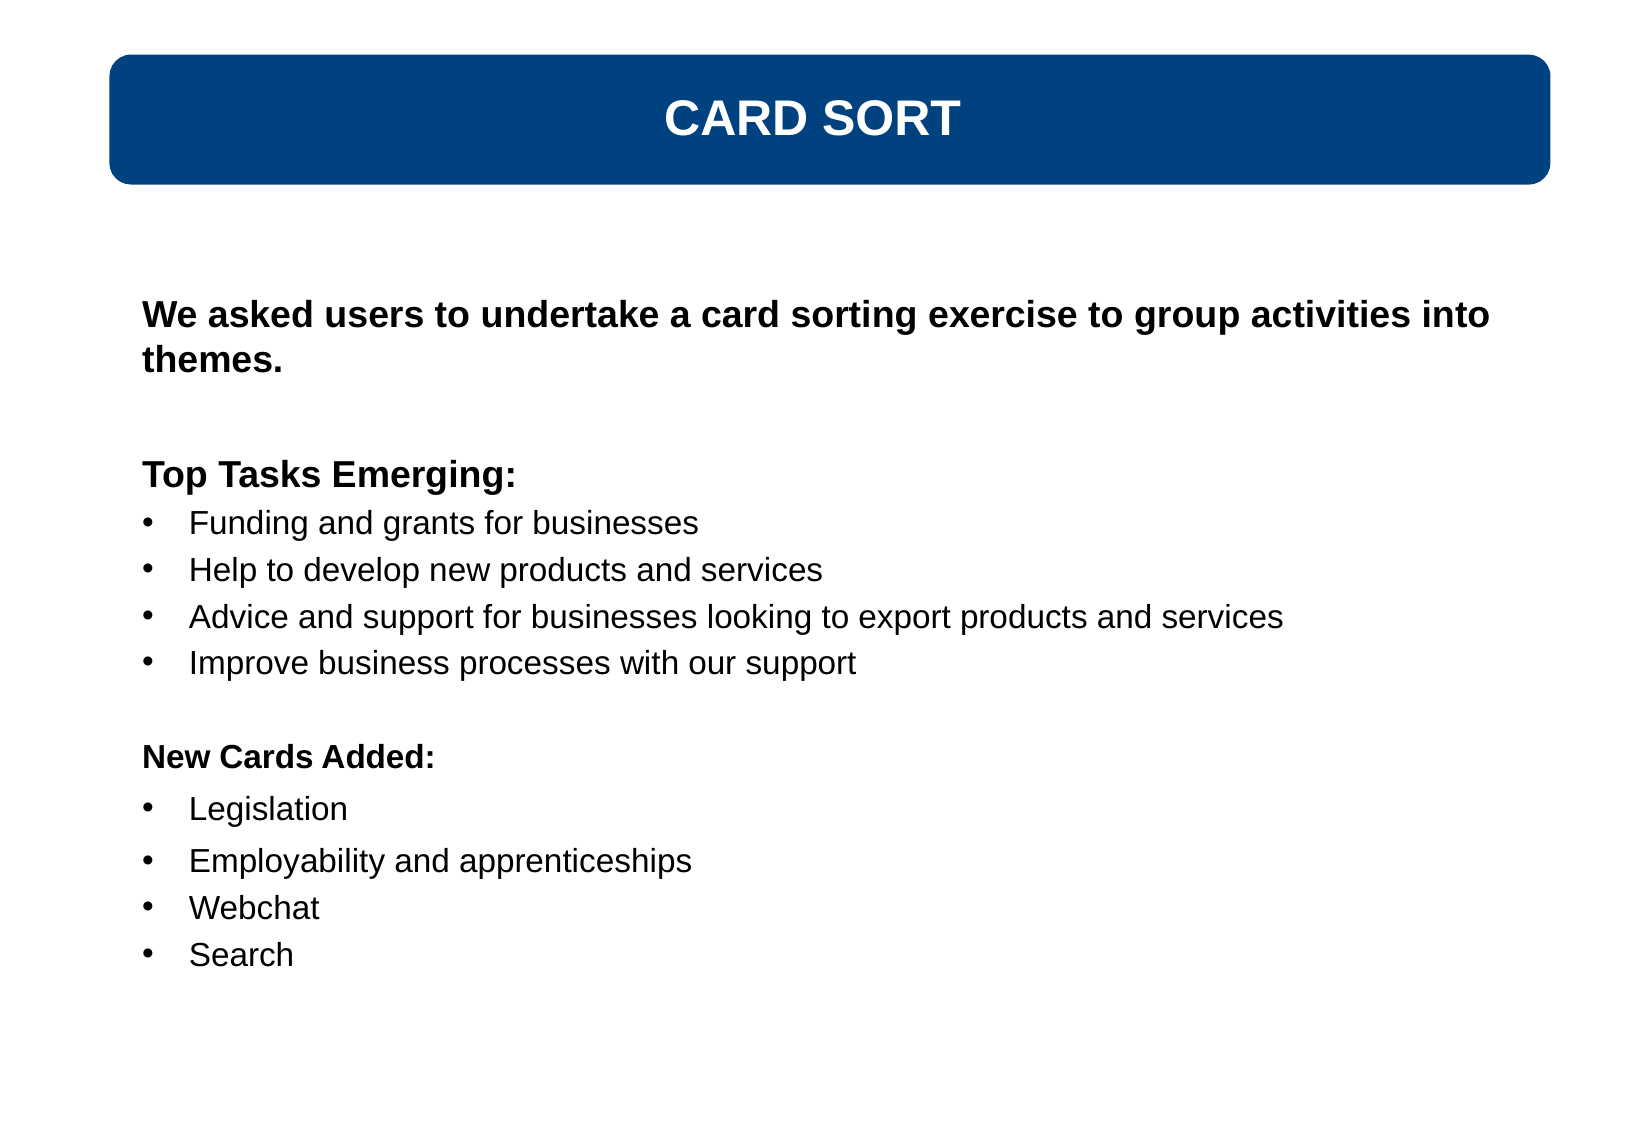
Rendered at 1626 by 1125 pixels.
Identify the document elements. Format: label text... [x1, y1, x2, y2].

list We asked users to undertake a card sorting exercise to group activities into themes. Top Tasks Emerging: Funding and grants for businesses Help to develop new products and services Advice and support for businesses looking to export products and services Improve business processes with our support New Cards Added: Legislation Employability and apprenticeships Webchat Search [127, 225, 1557, 1035]
list CARD SORT [162, 78, 1463, 173]
